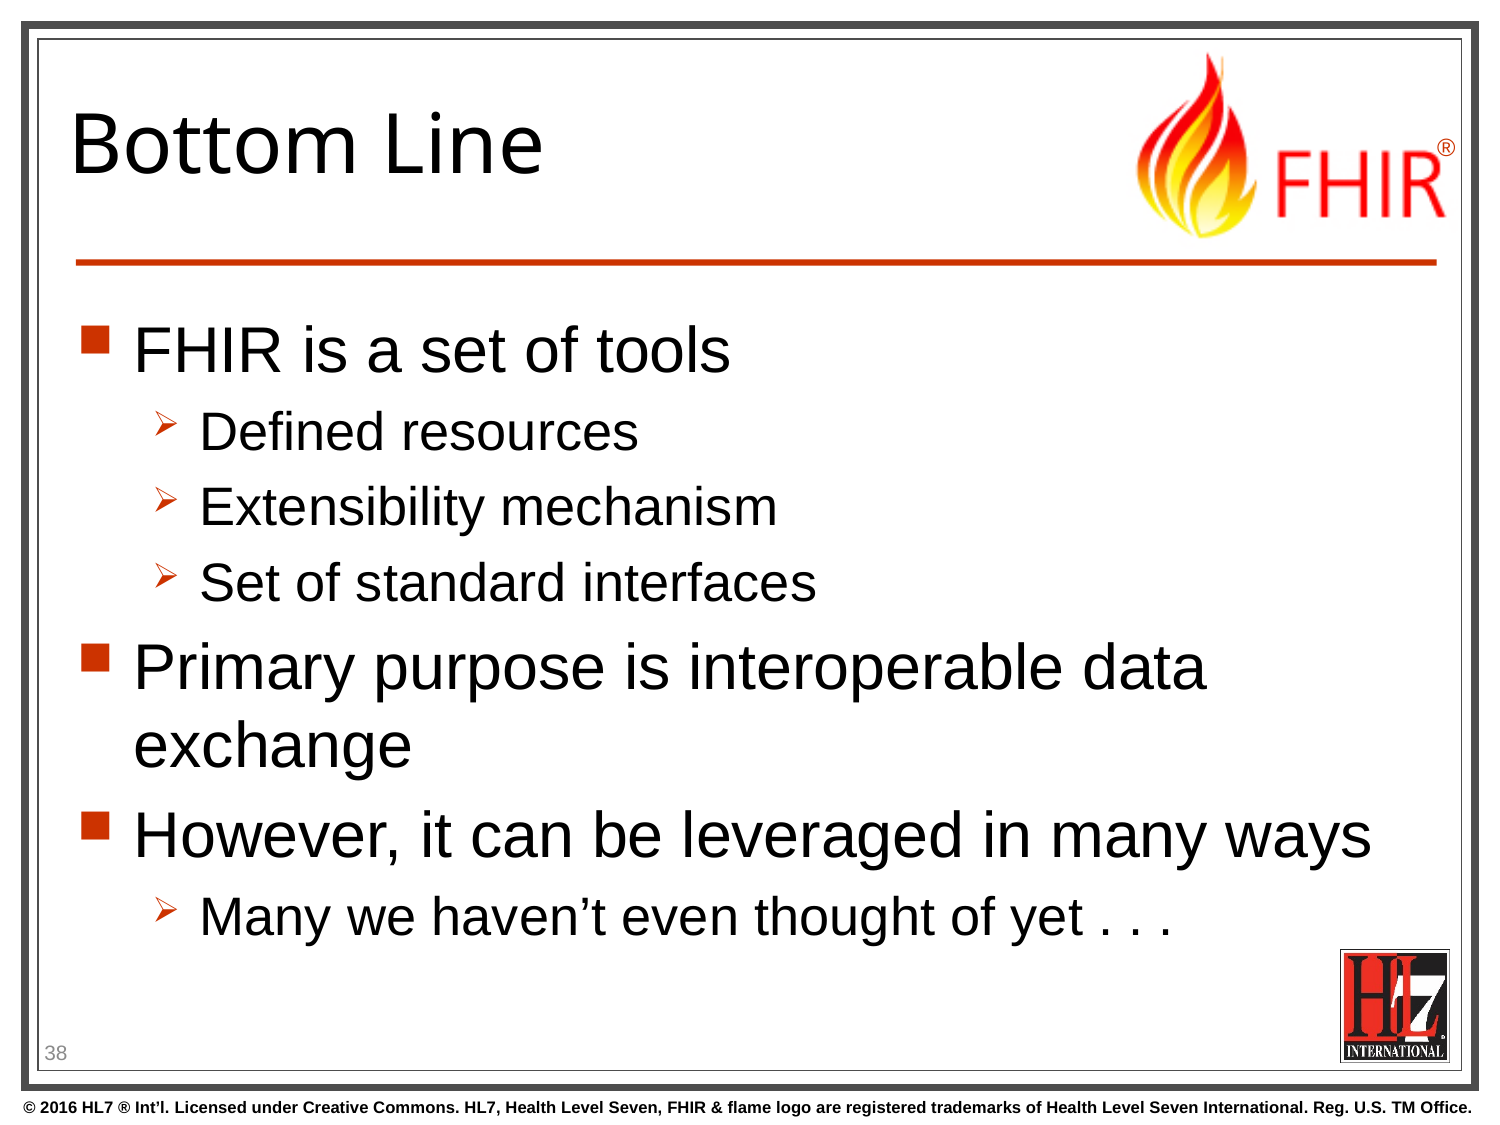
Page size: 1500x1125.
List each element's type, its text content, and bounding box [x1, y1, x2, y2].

picture [1124, 42, 1458, 249]
title Bottom Line [53, 54, 1128, 244]
slide_number 38 [29, 1034, 148, 1071]
list FHIR is a set of tools Defined resources Extensibility mechanism Set of standard interfaces Primary purpose is interoperable data exchange However, it can be leveraged in many ways Many we haven’t even thought of yet . . . [62, 299, 1438, 1059]
picture [1340, 949, 1450, 1063]
